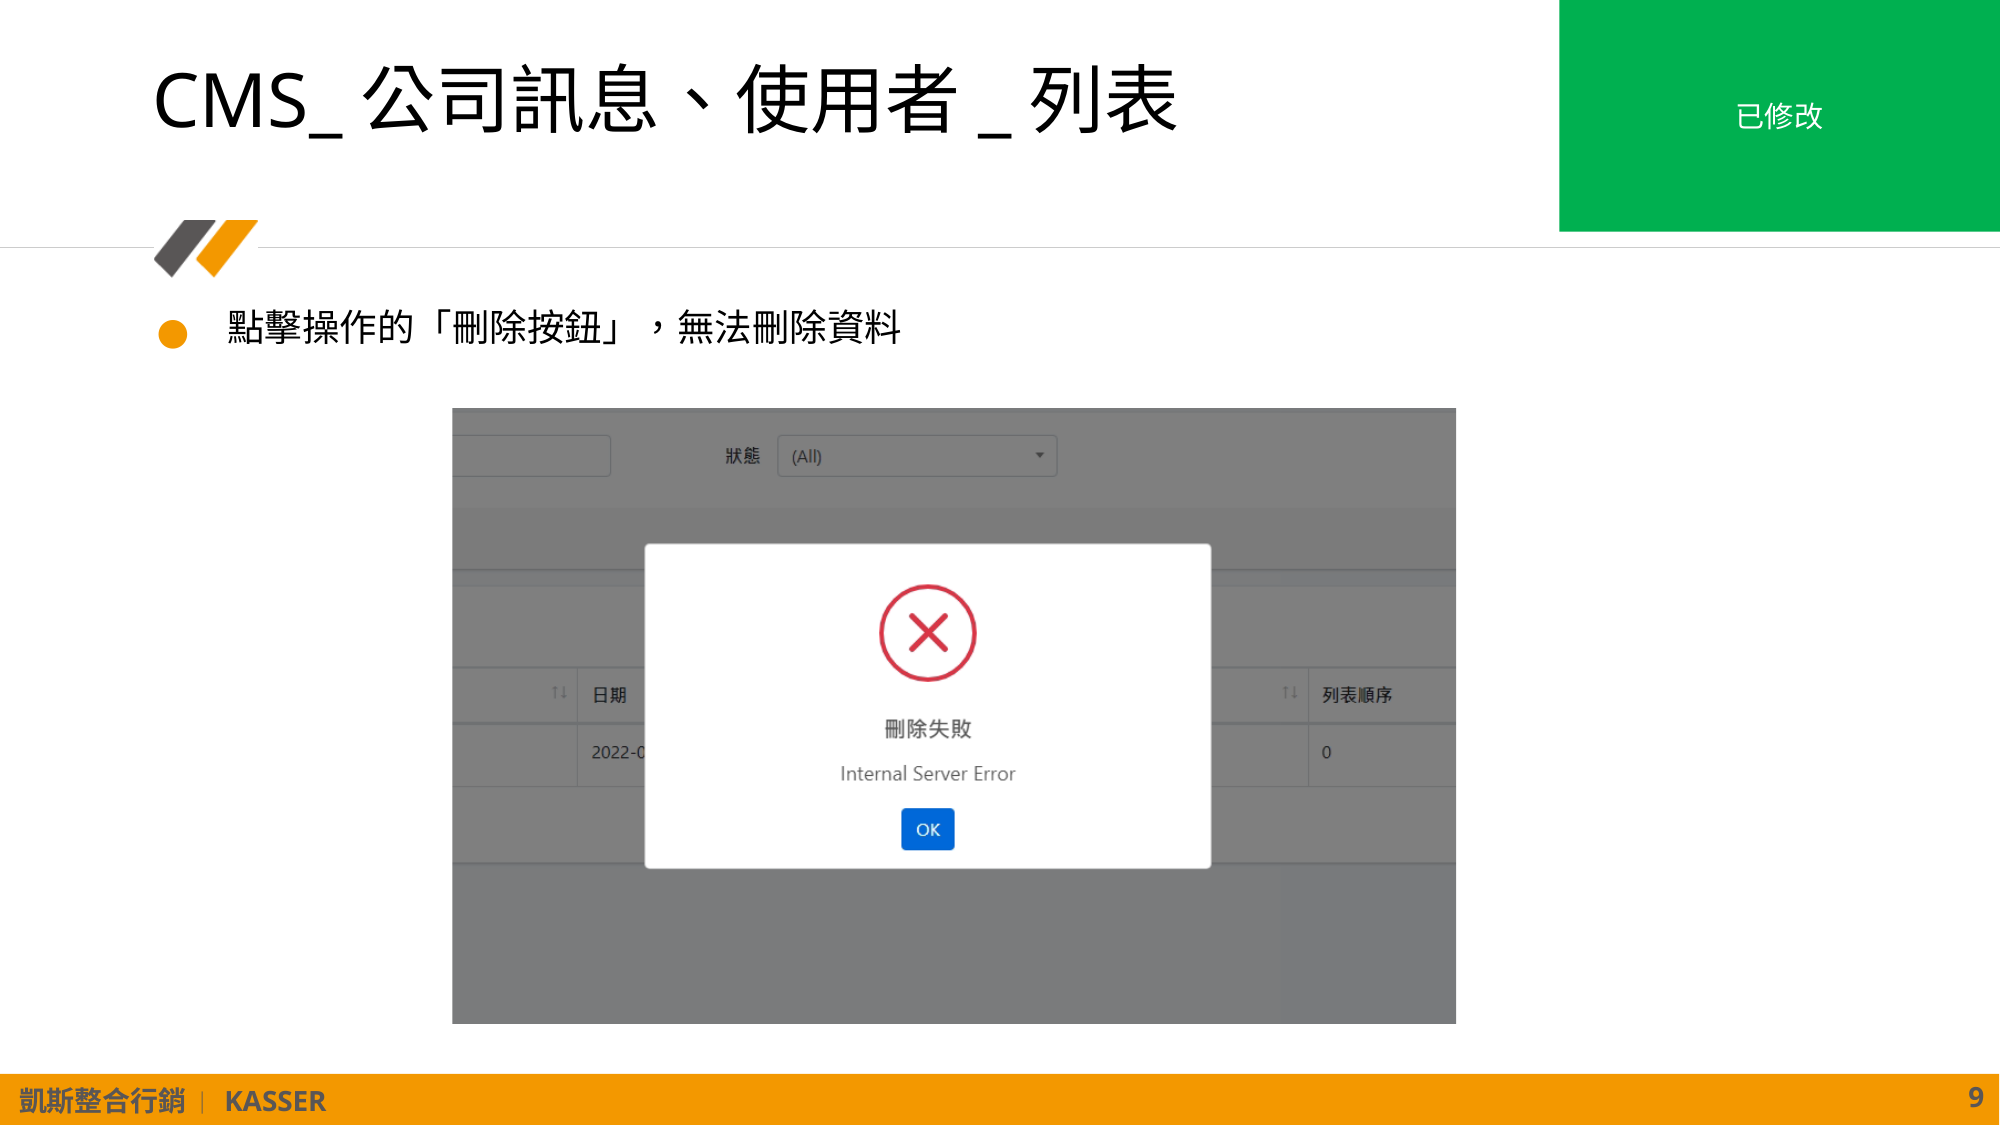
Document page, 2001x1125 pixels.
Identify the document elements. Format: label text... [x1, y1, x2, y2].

slide_number 9 [1703, 1071, 2000, 1125]
text_box 已修改 [1557, 0, 2000, 234]
list 點擊操作的「刪除按鈕」，無法刪除資料 [137, 301, 1863, 1016]
title CMS_公司訊息、使用者_列表 [137, 35, 1557, 172]
picture [154, 220, 258, 278]
picture [451, 408, 1457, 1024]
